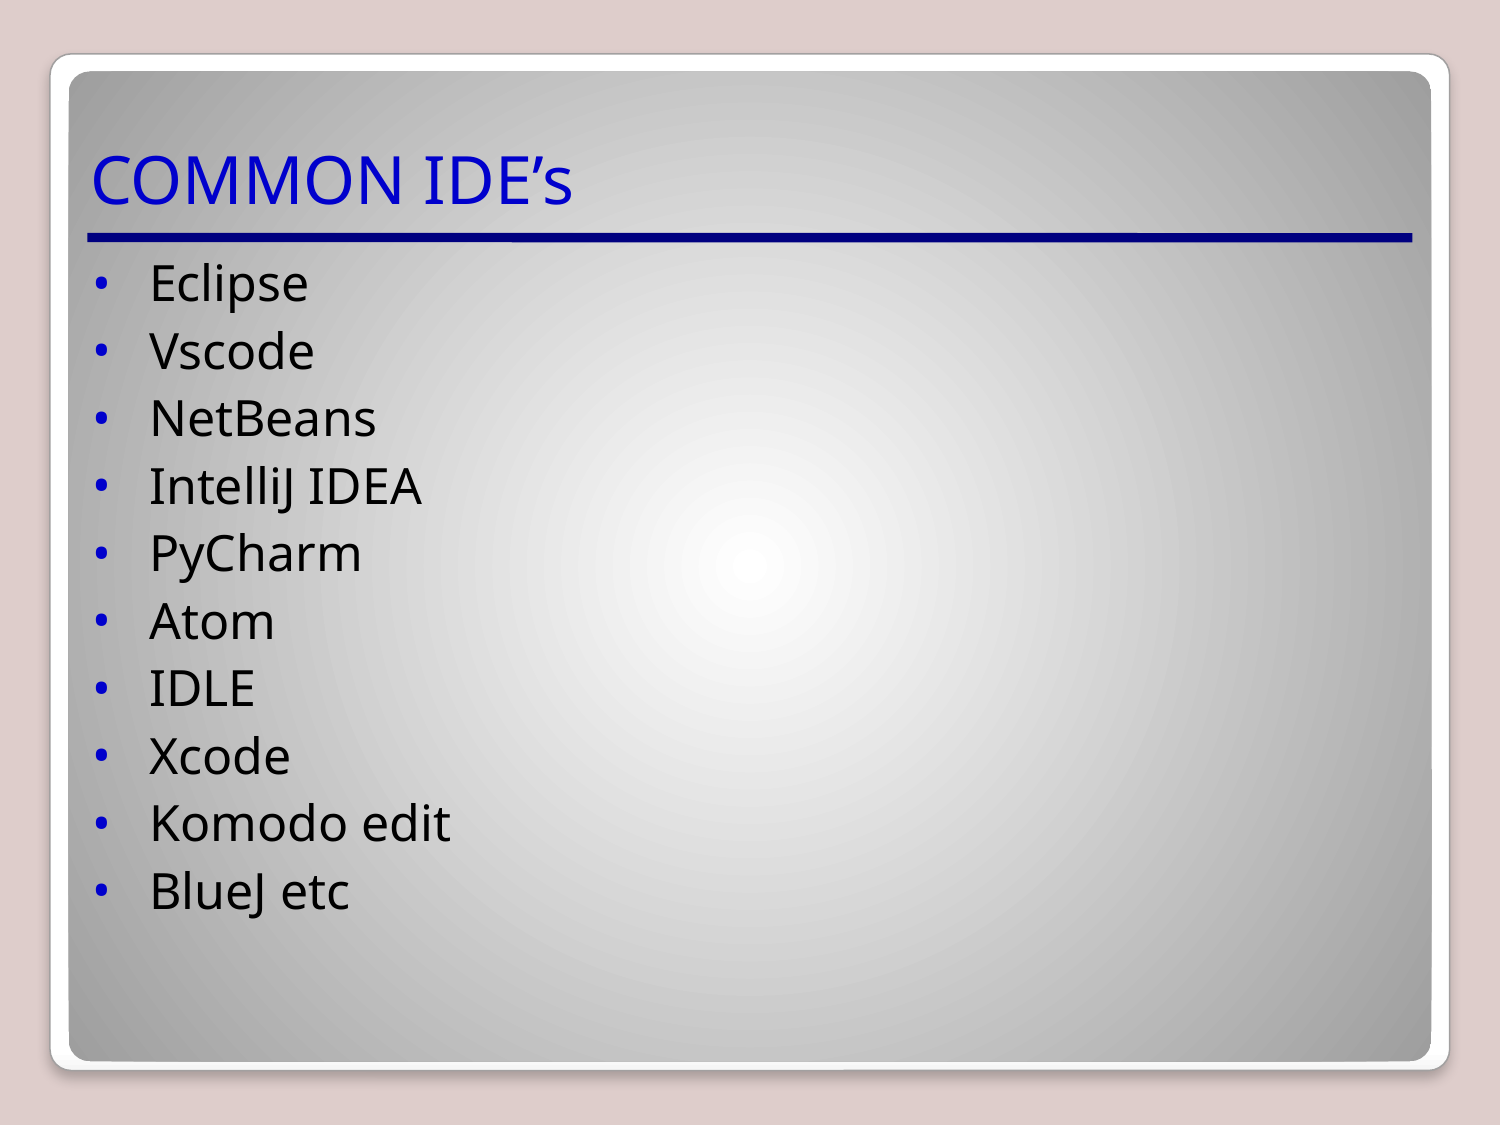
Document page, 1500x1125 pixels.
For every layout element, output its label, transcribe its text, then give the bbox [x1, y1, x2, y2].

title COMMON IDE’s [75, 75, 1500, 225]
list Eclipse Vscode NetBeans IntelliJ IDEA PyCharm Atom IDLE Xcode Komodo edit BlueJ etc [59, 244, 1425, 1038]
